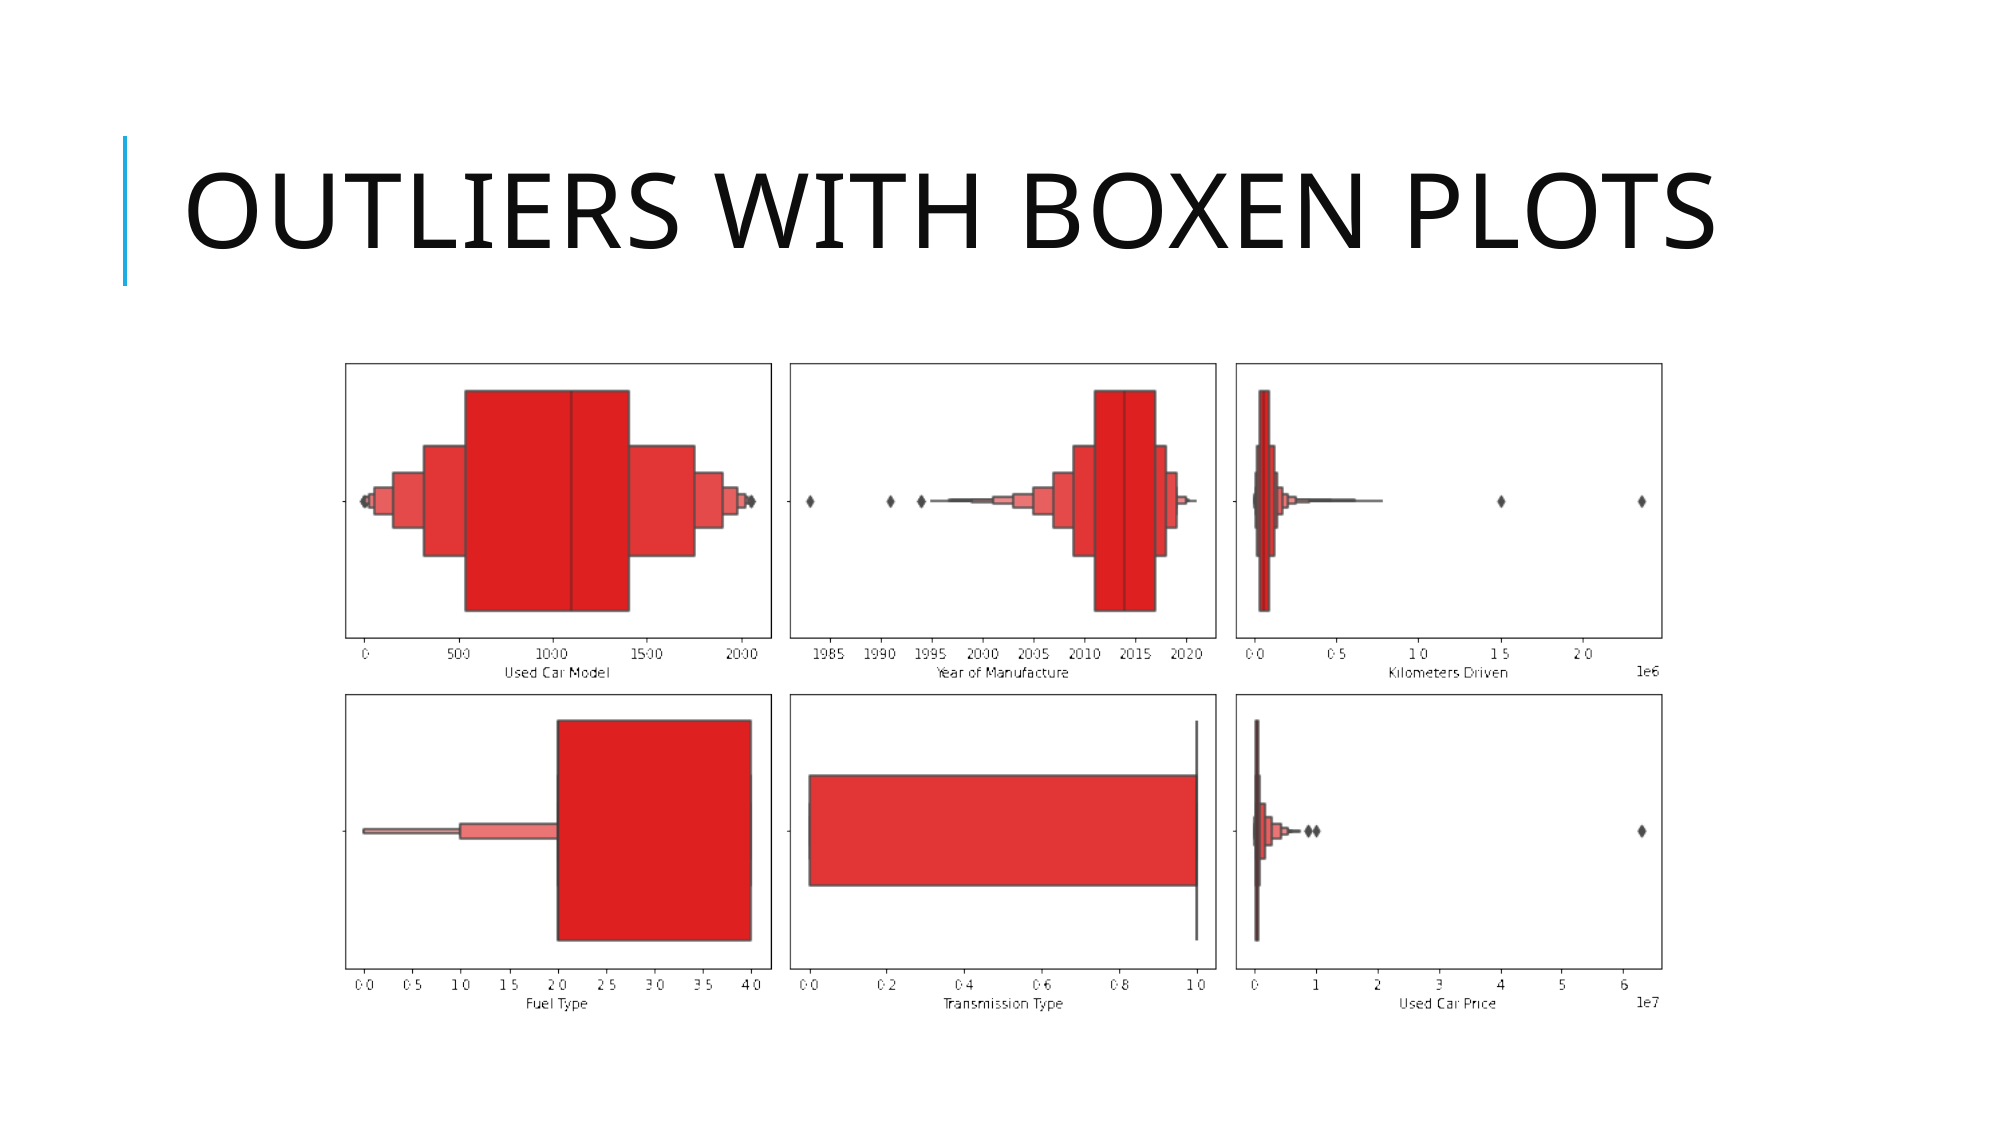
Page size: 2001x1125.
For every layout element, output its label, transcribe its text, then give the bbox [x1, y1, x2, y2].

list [321, 347, 1679, 1030]
title OUTLIERS WITH BOXEN PLOTS [168, 96, 1763, 342]
